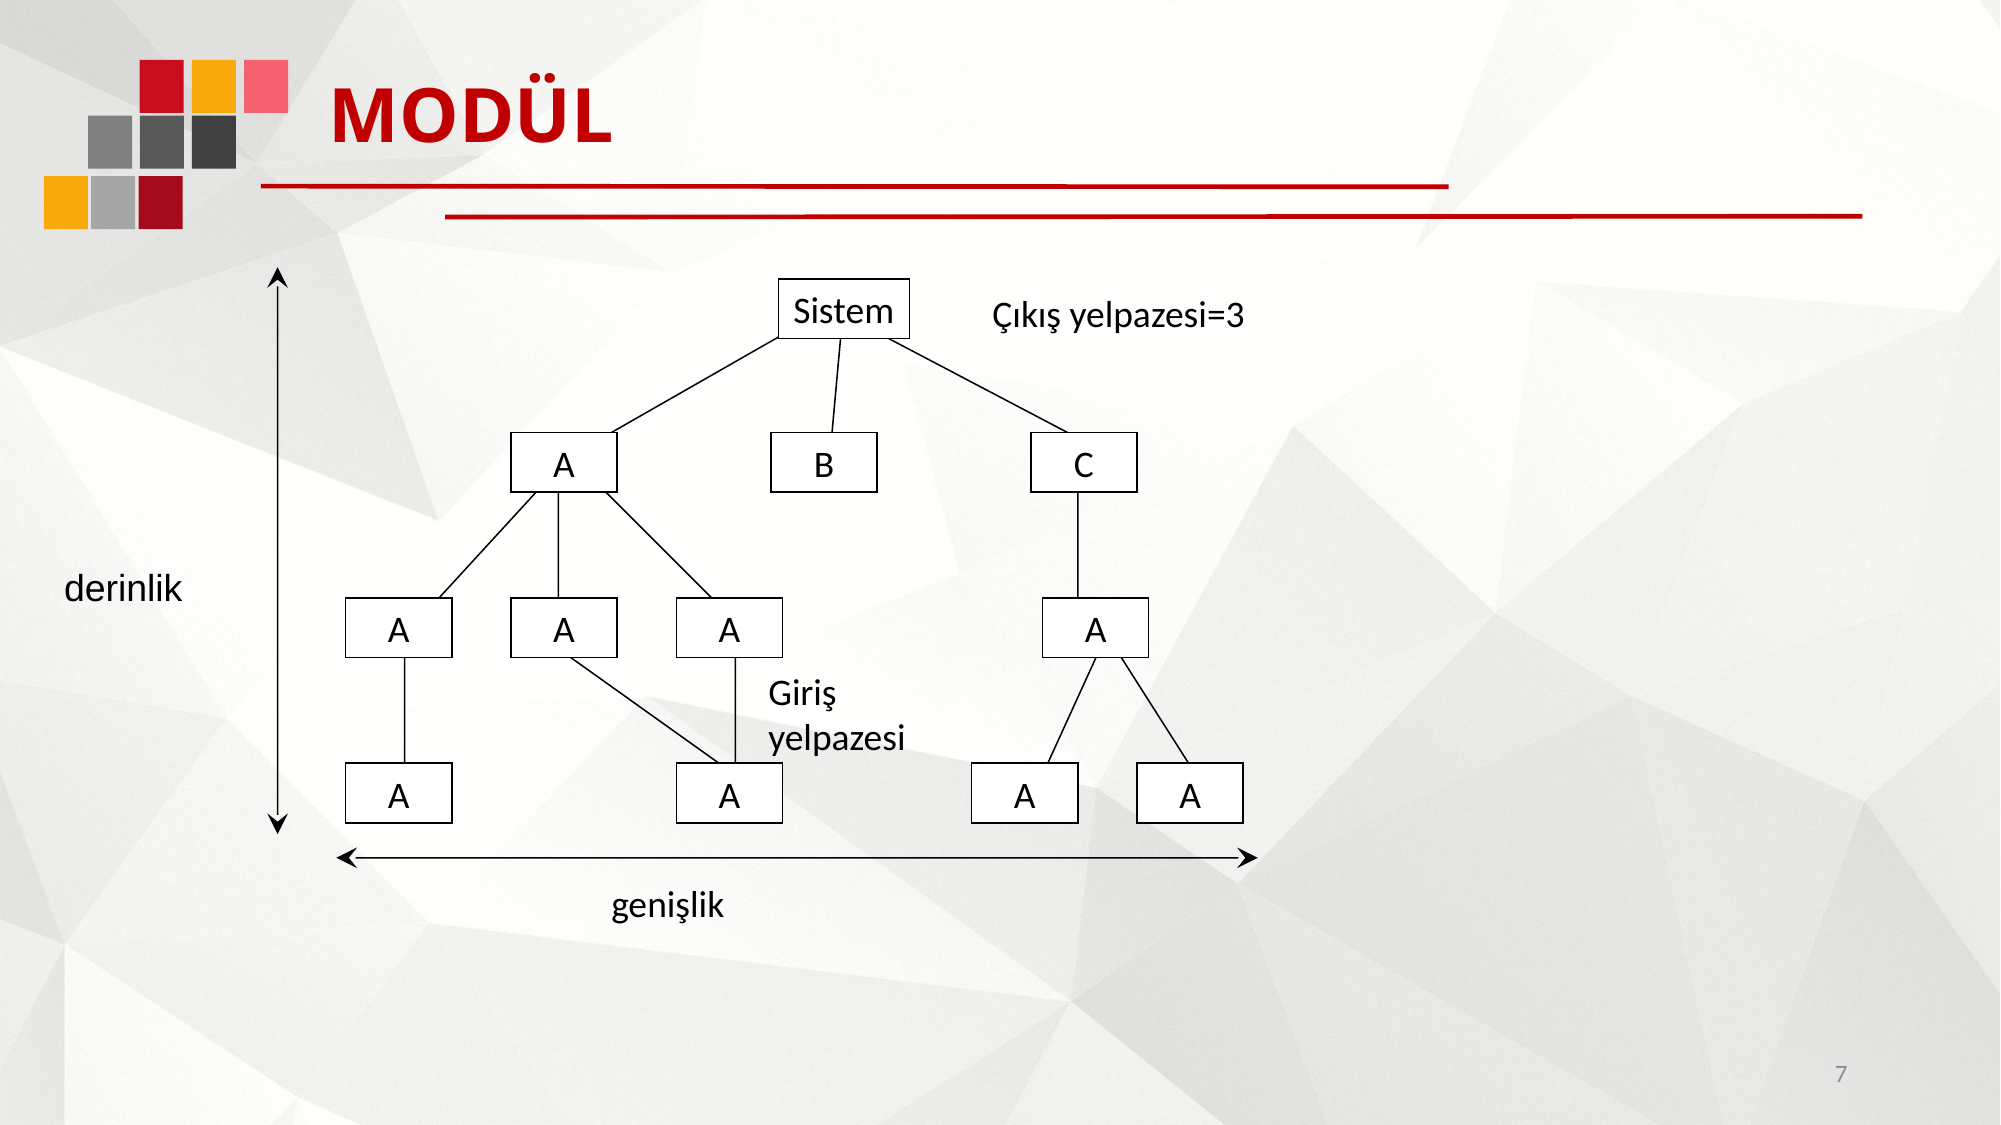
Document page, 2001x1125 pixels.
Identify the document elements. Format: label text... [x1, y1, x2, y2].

text_box Çıkış yelpazesi=3 [977, 282, 1261, 342]
title MODÜL [313, 59, 1863, 177]
text_box genişlik [596, 872, 740, 933]
text_box B [770, 432, 878, 493]
picture [0, 0, 2001, 1125]
text_box [267, 267, 288, 288]
text_box A [676, 597, 783, 658]
text_box [336, 847, 358, 869]
text_box A [676, 763, 783, 823]
slide_number 7 [1412, 1042, 1863, 1103]
text_box A [345, 597, 452, 658]
text_box A [345, 763, 452, 823]
text_box A [971, 763, 1078, 823]
text_box A [510, 432, 618, 493]
text_box [267, 813, 288, 835]
text_box Giriş yelpazesi [753, 660, 921, 765]
text_box A [510, 597, 618, 658]
text_box derinlik [49, 556, 198, 617]
text_box A [1136, 763, 1244, 823]
text_box [1237, 847, 1258, 869]
text_box C [1030, 432, 1137, 493]
text_box Sistem [778, 278, 910, 339]
text_box A [1042, 597, 1149, 658]
